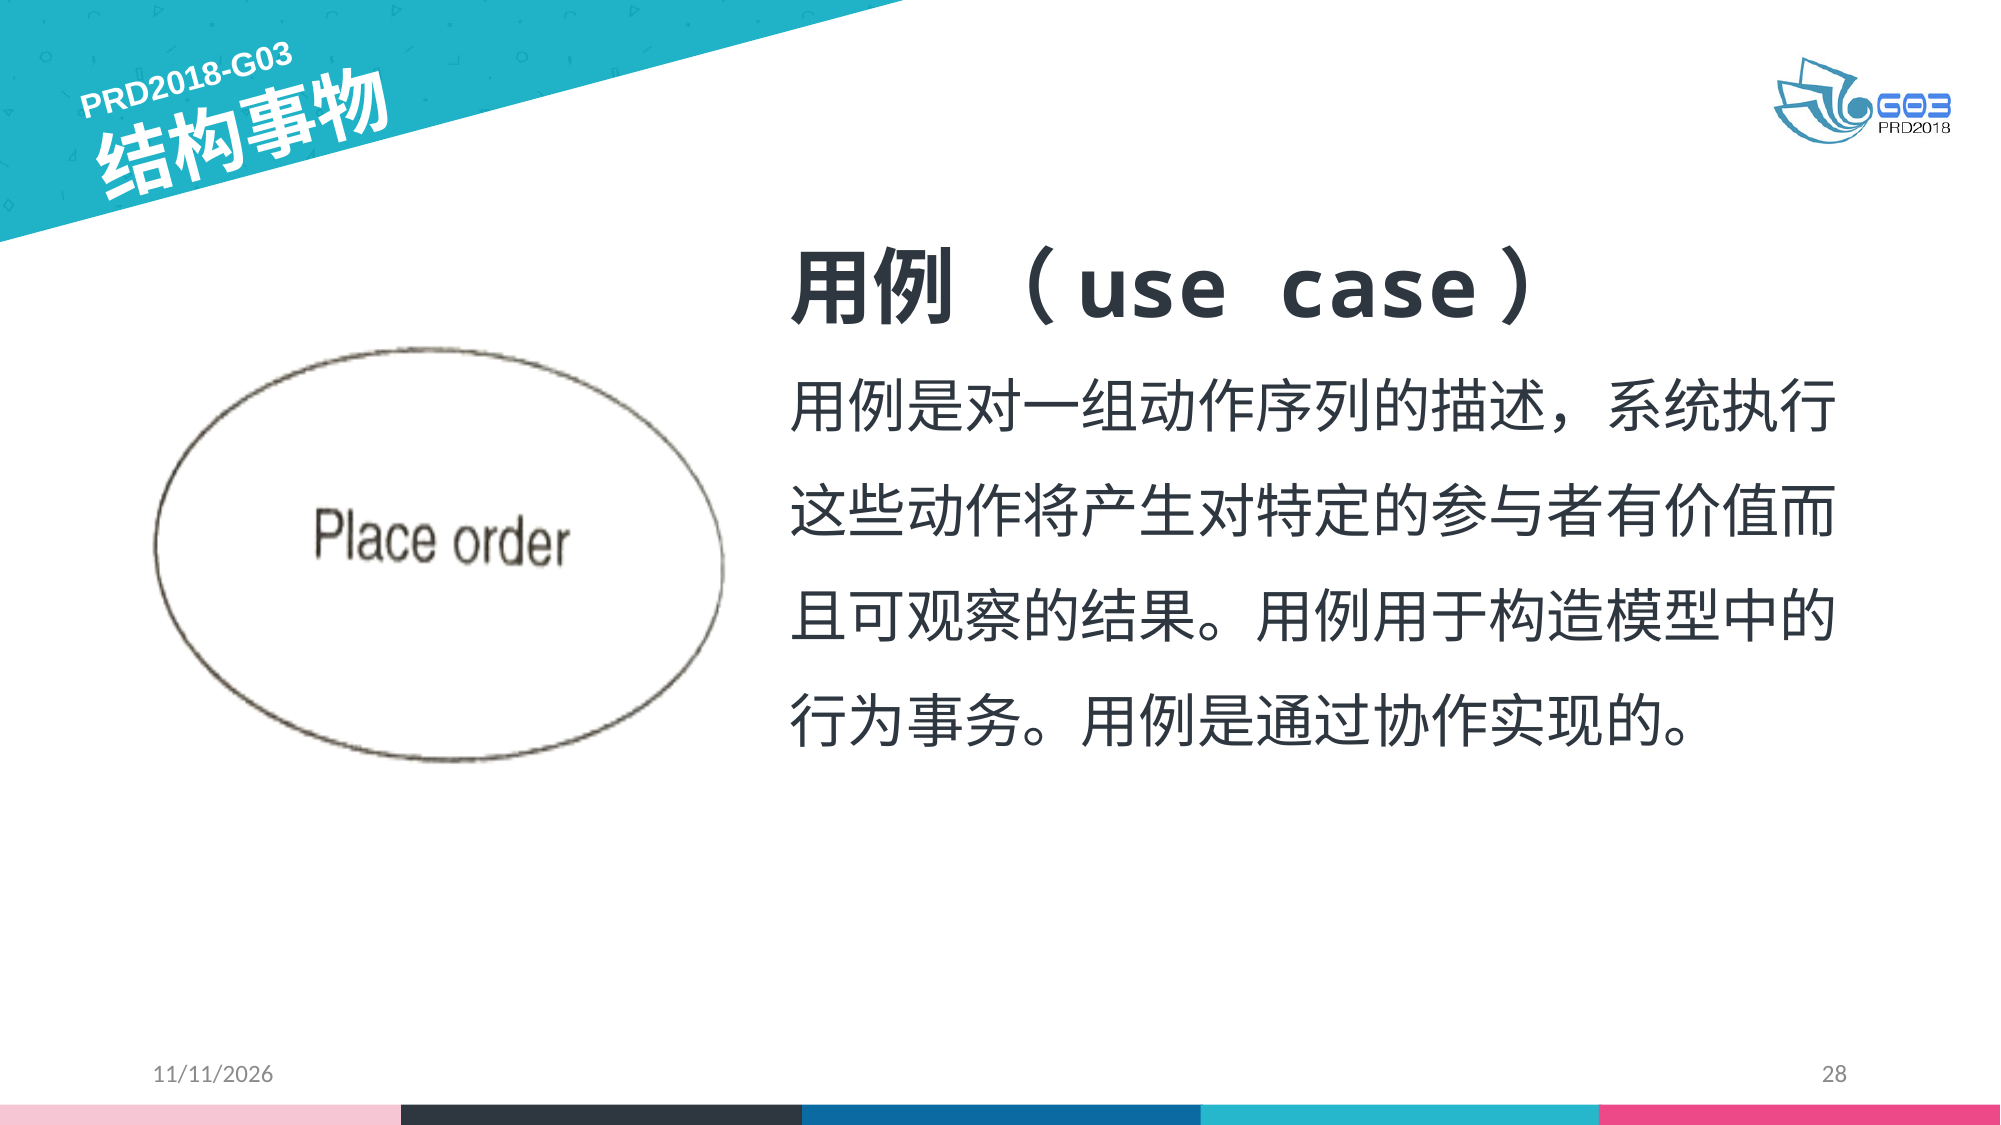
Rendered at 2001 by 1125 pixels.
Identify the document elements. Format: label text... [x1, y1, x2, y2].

picture [89, 297, 775, 830]
text_box PRD2018-G03 结构事物 [59, 0, 416, 224]
text_box 用例 （use case） 用例是对一组动作序列的描述，系统执行这些动作将产生对特定的参与者有价值而且可观察的结果。用例用于构造模型中的行为事务。用例是通过协作实现的。 [774, 177, 1906, 762]
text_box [0, 1104, 2000, 1125]
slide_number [137, 1042, 588, 1103]
slide_number 28 [1412, 1042, 1863, 1103]
text_box [0, 0, 366, 243]
text_box [379, 0, 904, 131]
picture [1758, 2, 1967, 210]
